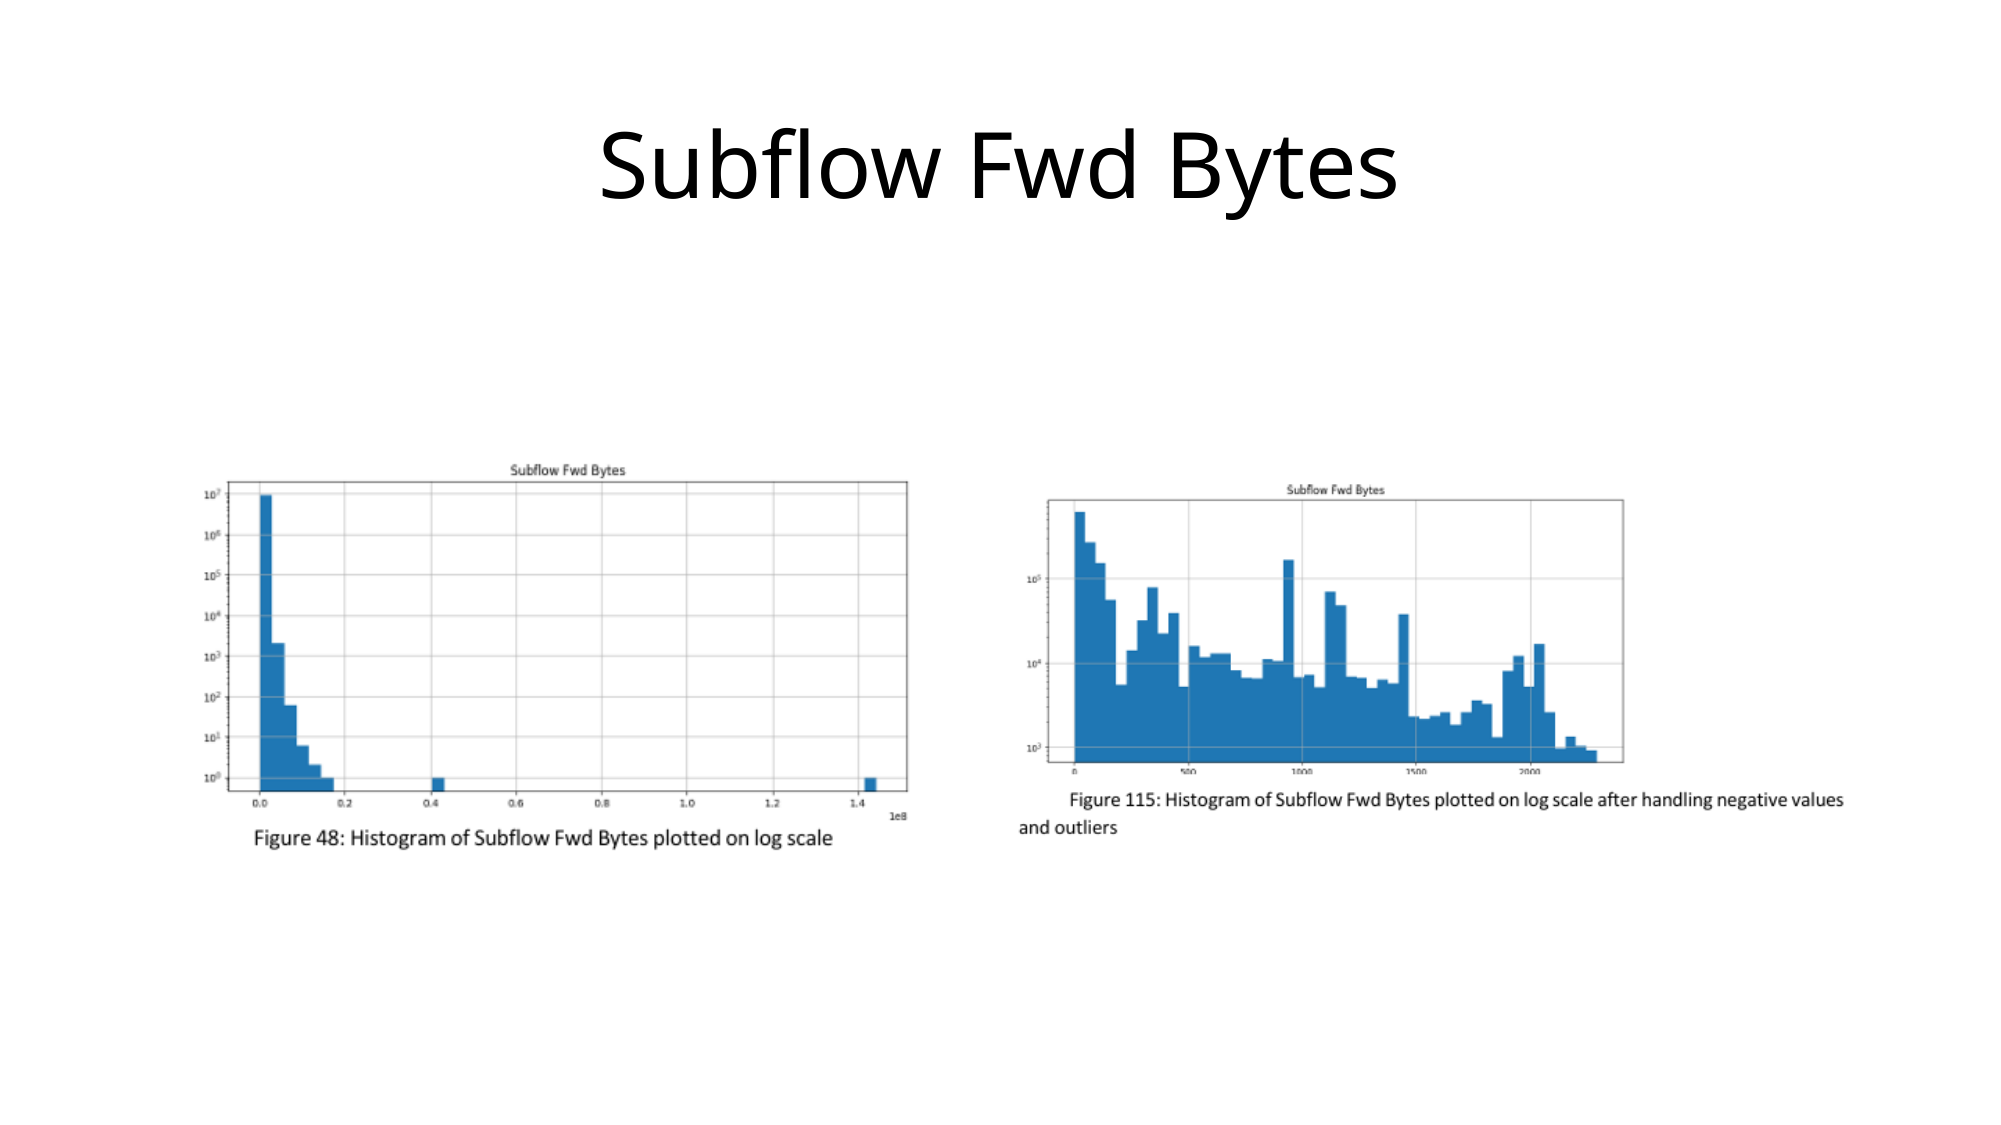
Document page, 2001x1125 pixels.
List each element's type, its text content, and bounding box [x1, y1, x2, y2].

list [189, 455, 936, 858]
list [1012, 472, 1863, 841]
title Subflow Fwd Bytes [137, 59, 1863, 278]
